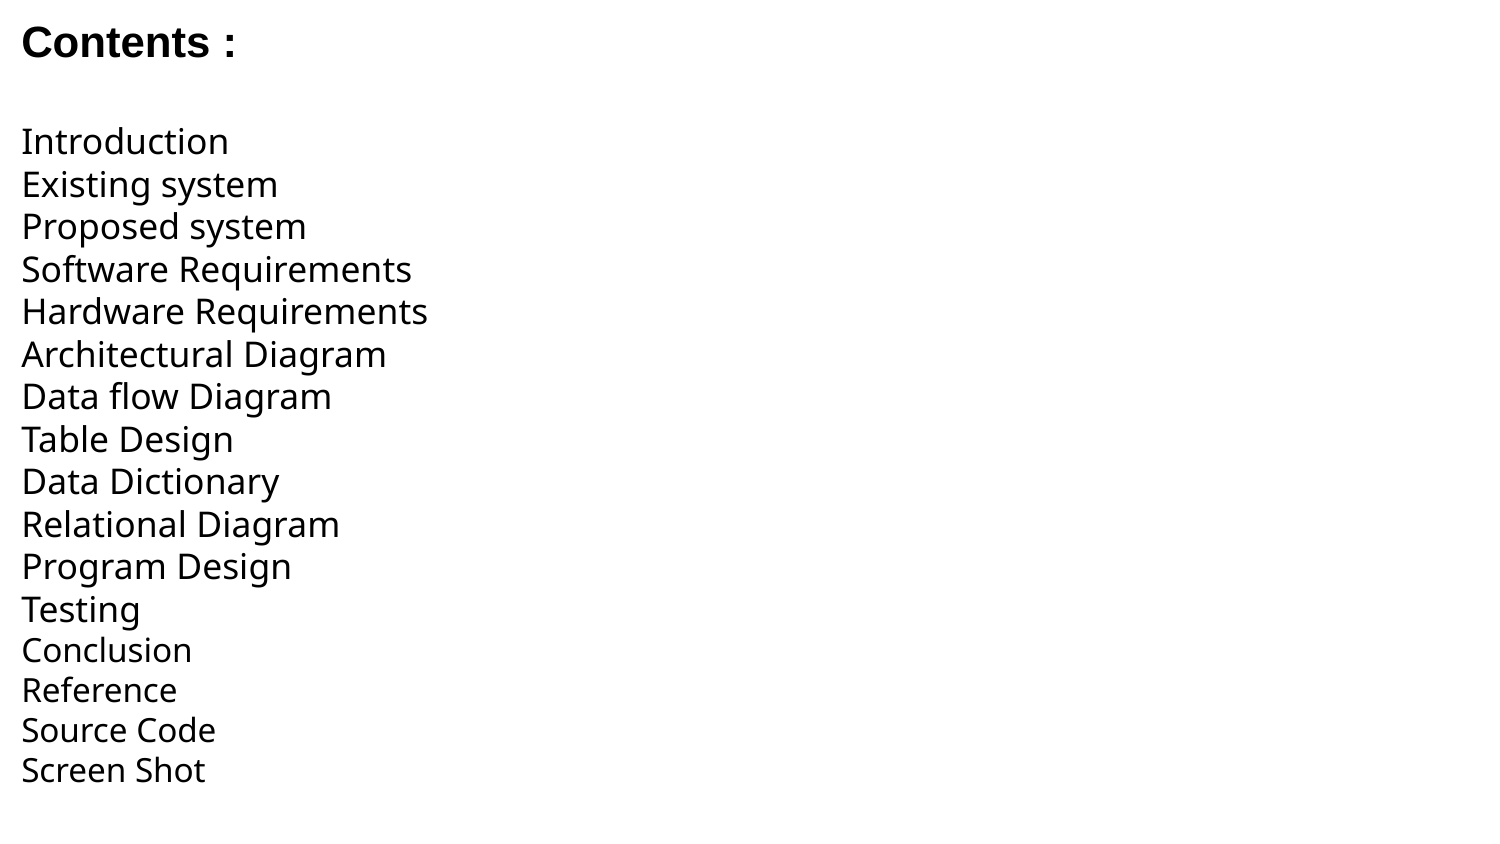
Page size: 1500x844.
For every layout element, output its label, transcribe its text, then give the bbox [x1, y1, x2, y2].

text_box Contents : Introduction Existing system Proposed system Software Requirements Hardware Requirements Architectural Diagram Data flow Diagram Table Design Data Dictionary Relational Diagram Program Design Testing Conclusion Reference Source Code Screen Shot [6, 0, 1500, 843]
